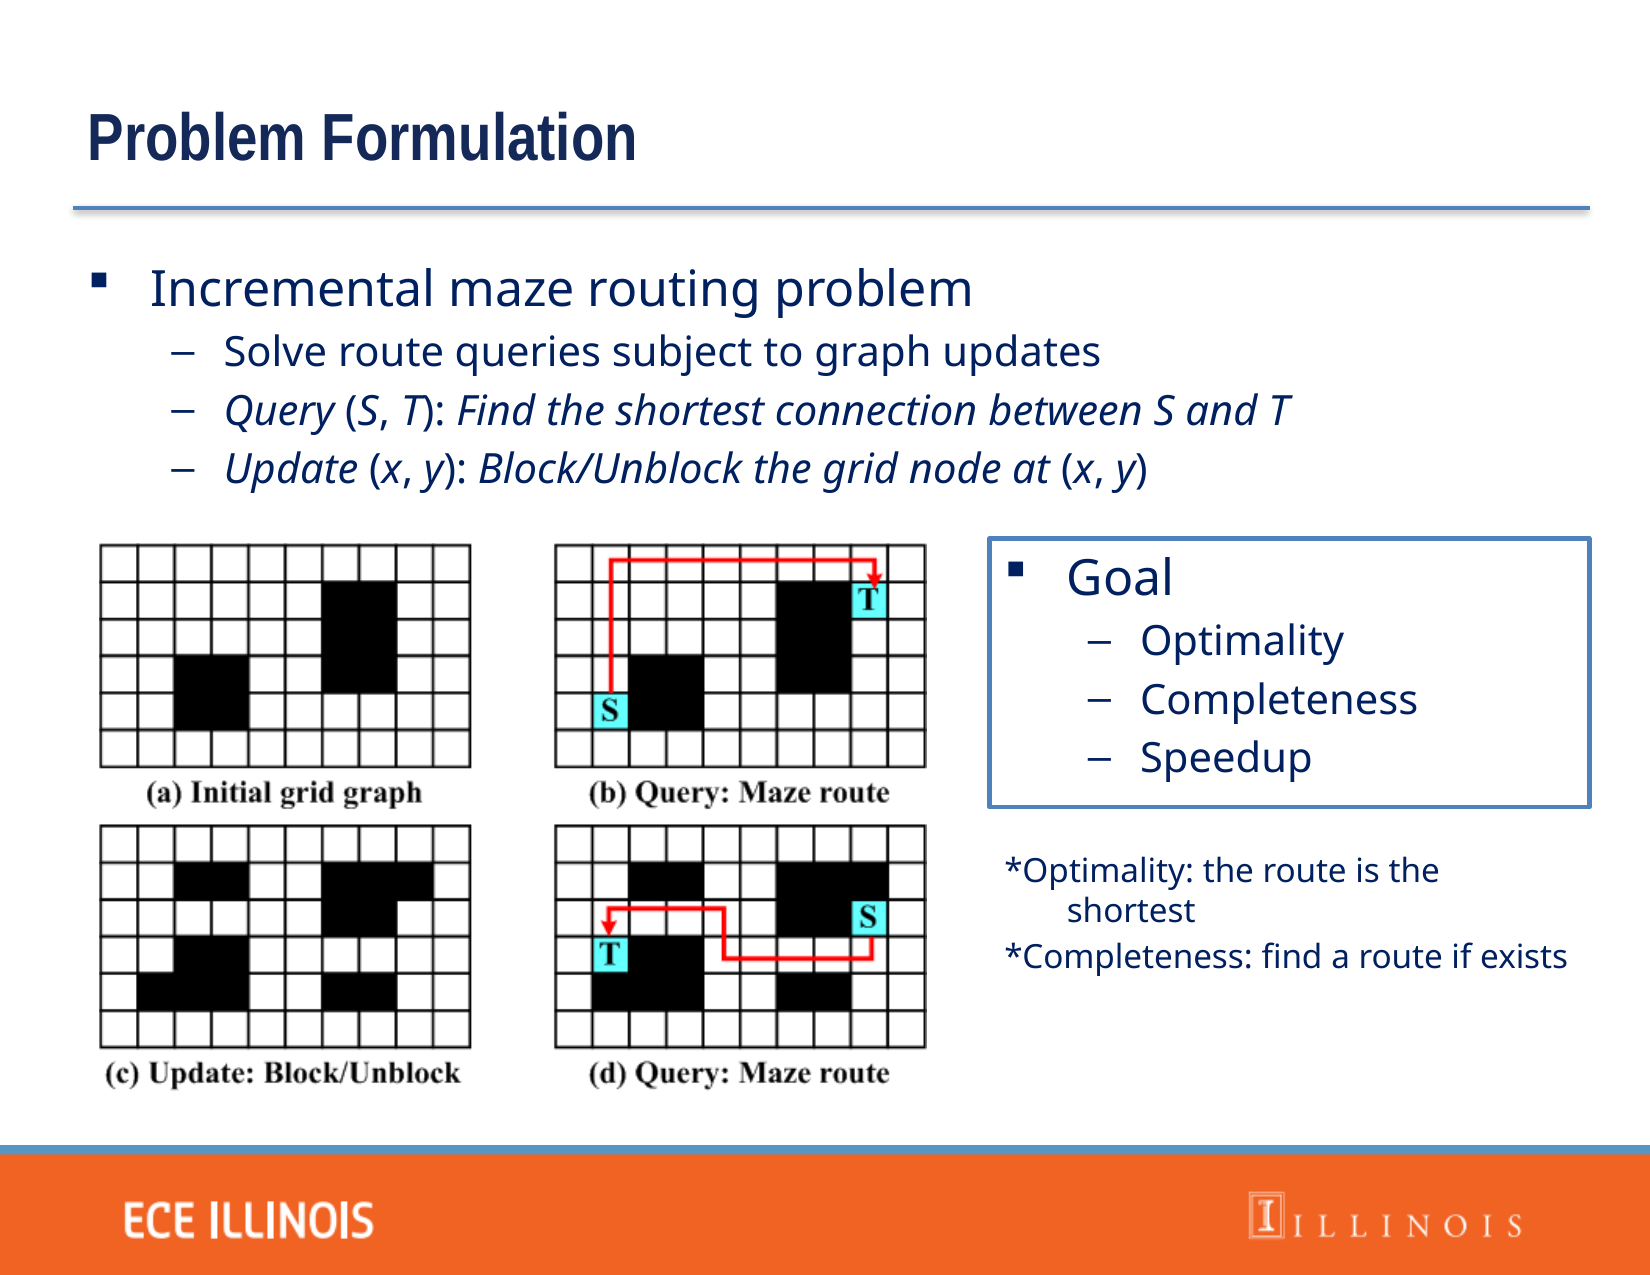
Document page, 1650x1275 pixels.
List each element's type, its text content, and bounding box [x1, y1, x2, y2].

text_box *Optimality: the route is the shortest *Completeness: find a route if exists [987, 840, 1592, 954]
list Problem Formulation [72, 86, 840, 209]
picture [99, 543, 927, 1094]
list Incremental maze routing problem Solve route queries subject to graph updates Query (S, T): Find the shortest connection between S and T Update (x, y): Block/Unblock the grid node at (x, y) [72, 249, 1590, 1107]
text_box Goal Optimality Completeness Speedup [987, 536, 1592, 809]
